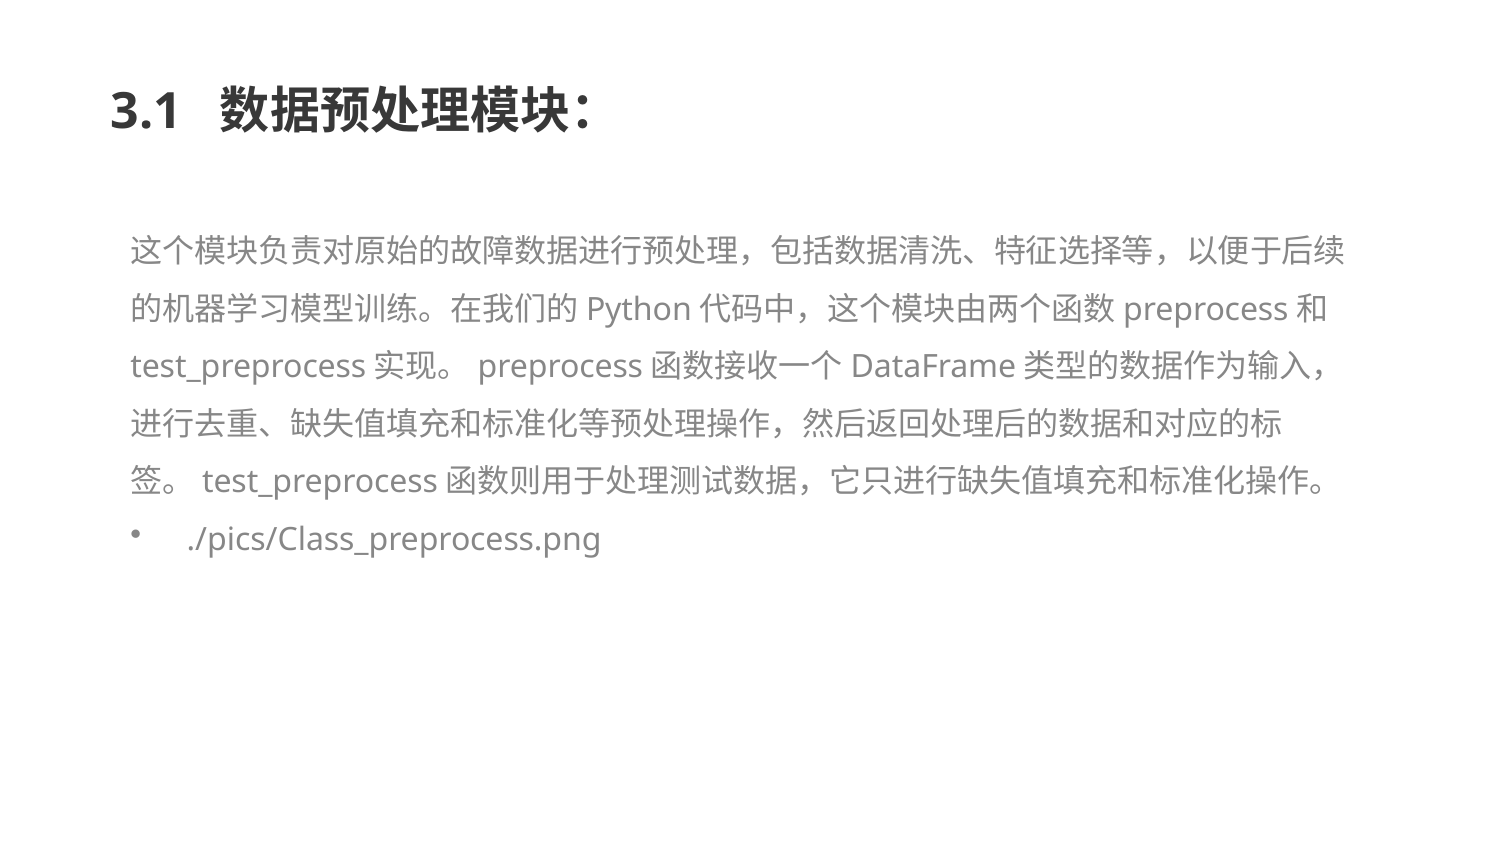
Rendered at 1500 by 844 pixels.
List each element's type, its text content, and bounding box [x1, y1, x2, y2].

text_box 3.1 数据预处理模块： [96, 63, 1425, 154]
text_box 这个模块负责对原始的故障数据进行预处理，包括数据清洗、特征选择等，以便于后续的机器学习模型训练。在我们的Python代码中，这个模块由两个函数preprocess和test_preprocess实现。preprocess函数接收一个DataFrame类型的数据作为输入，进行去重、缺失值填充和标准化等预处理操作，然后返回处理后的数据和对应的标签。test_preprocess函数则用于处理测试数据，它只进行缺失值填充和标准化操作。 ./pics/Class_preprocess.png [115, 203, 1384, 657]
